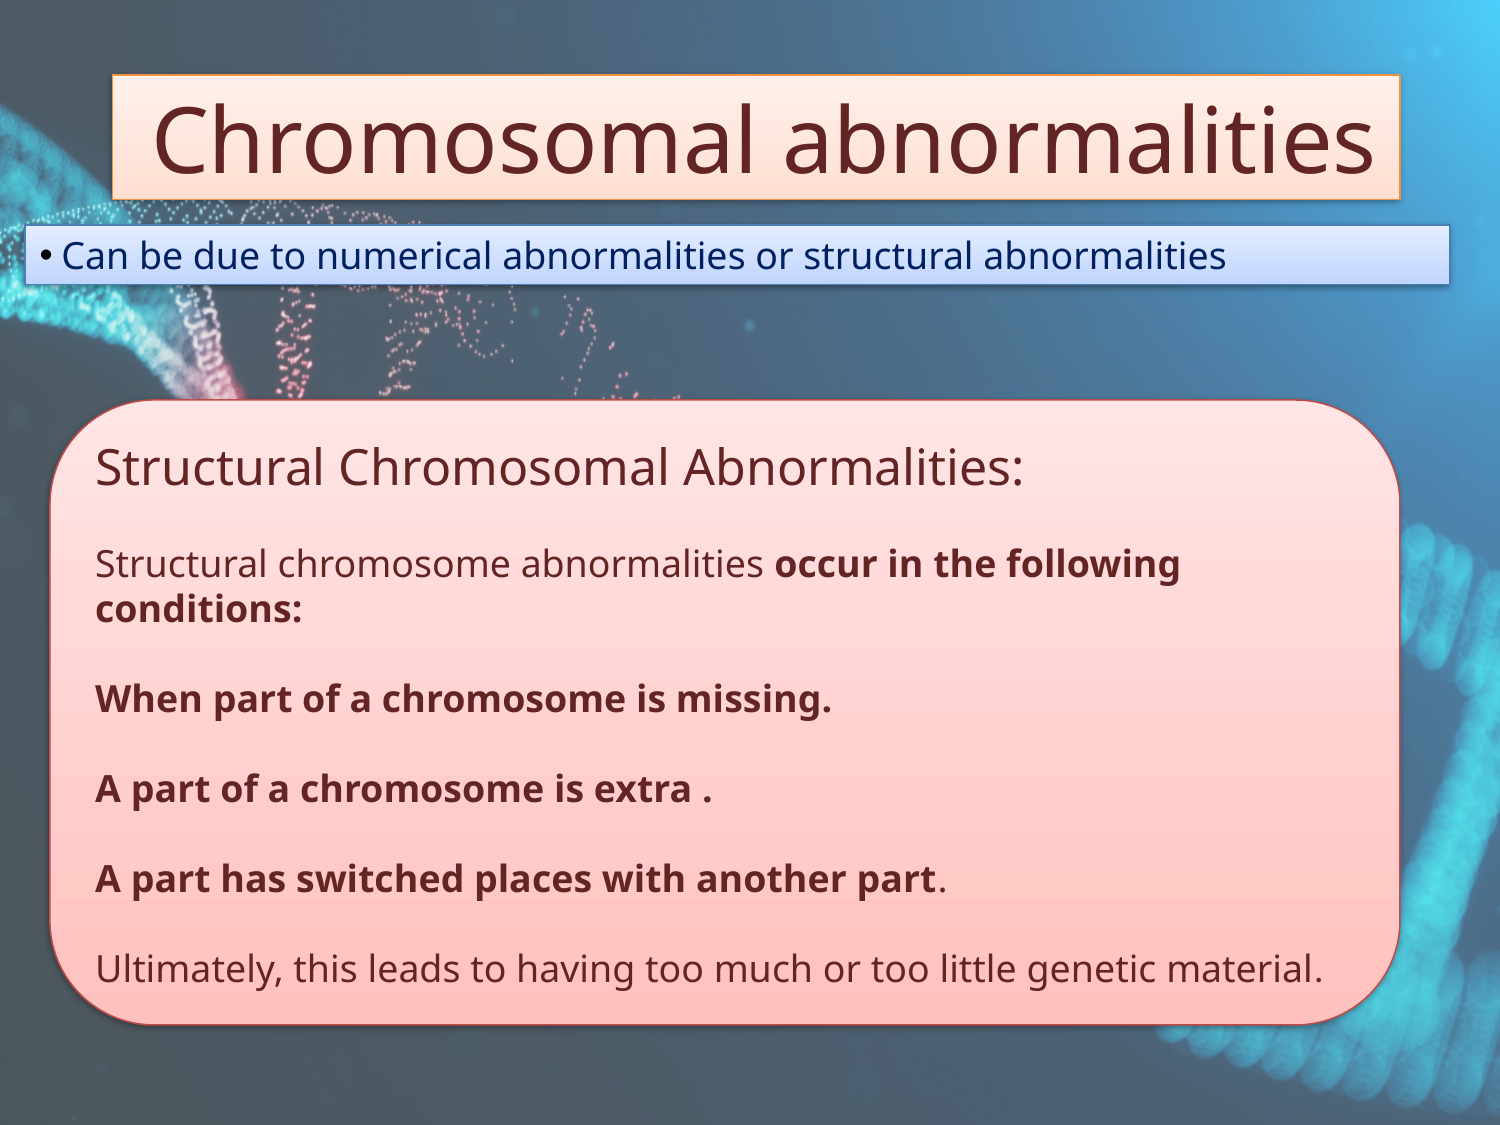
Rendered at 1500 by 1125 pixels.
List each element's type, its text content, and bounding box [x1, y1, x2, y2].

text_box Structural Chromosomal Abnormalities: Structural chromosome abnormalities occur in the following conditions: When part of a chromosome is missing. A part of a chromosome is extra . A part has switched places with another part. Ultimately, this leads to having too much or too little genetic material. [49, 399, 1401, 1026]
text_box Chromosomal abnormalities [112, 74, 1401, 200]
text_box Can be due to numerical abnormalities or structural abnormalities [24, 224, 1451, 285]
